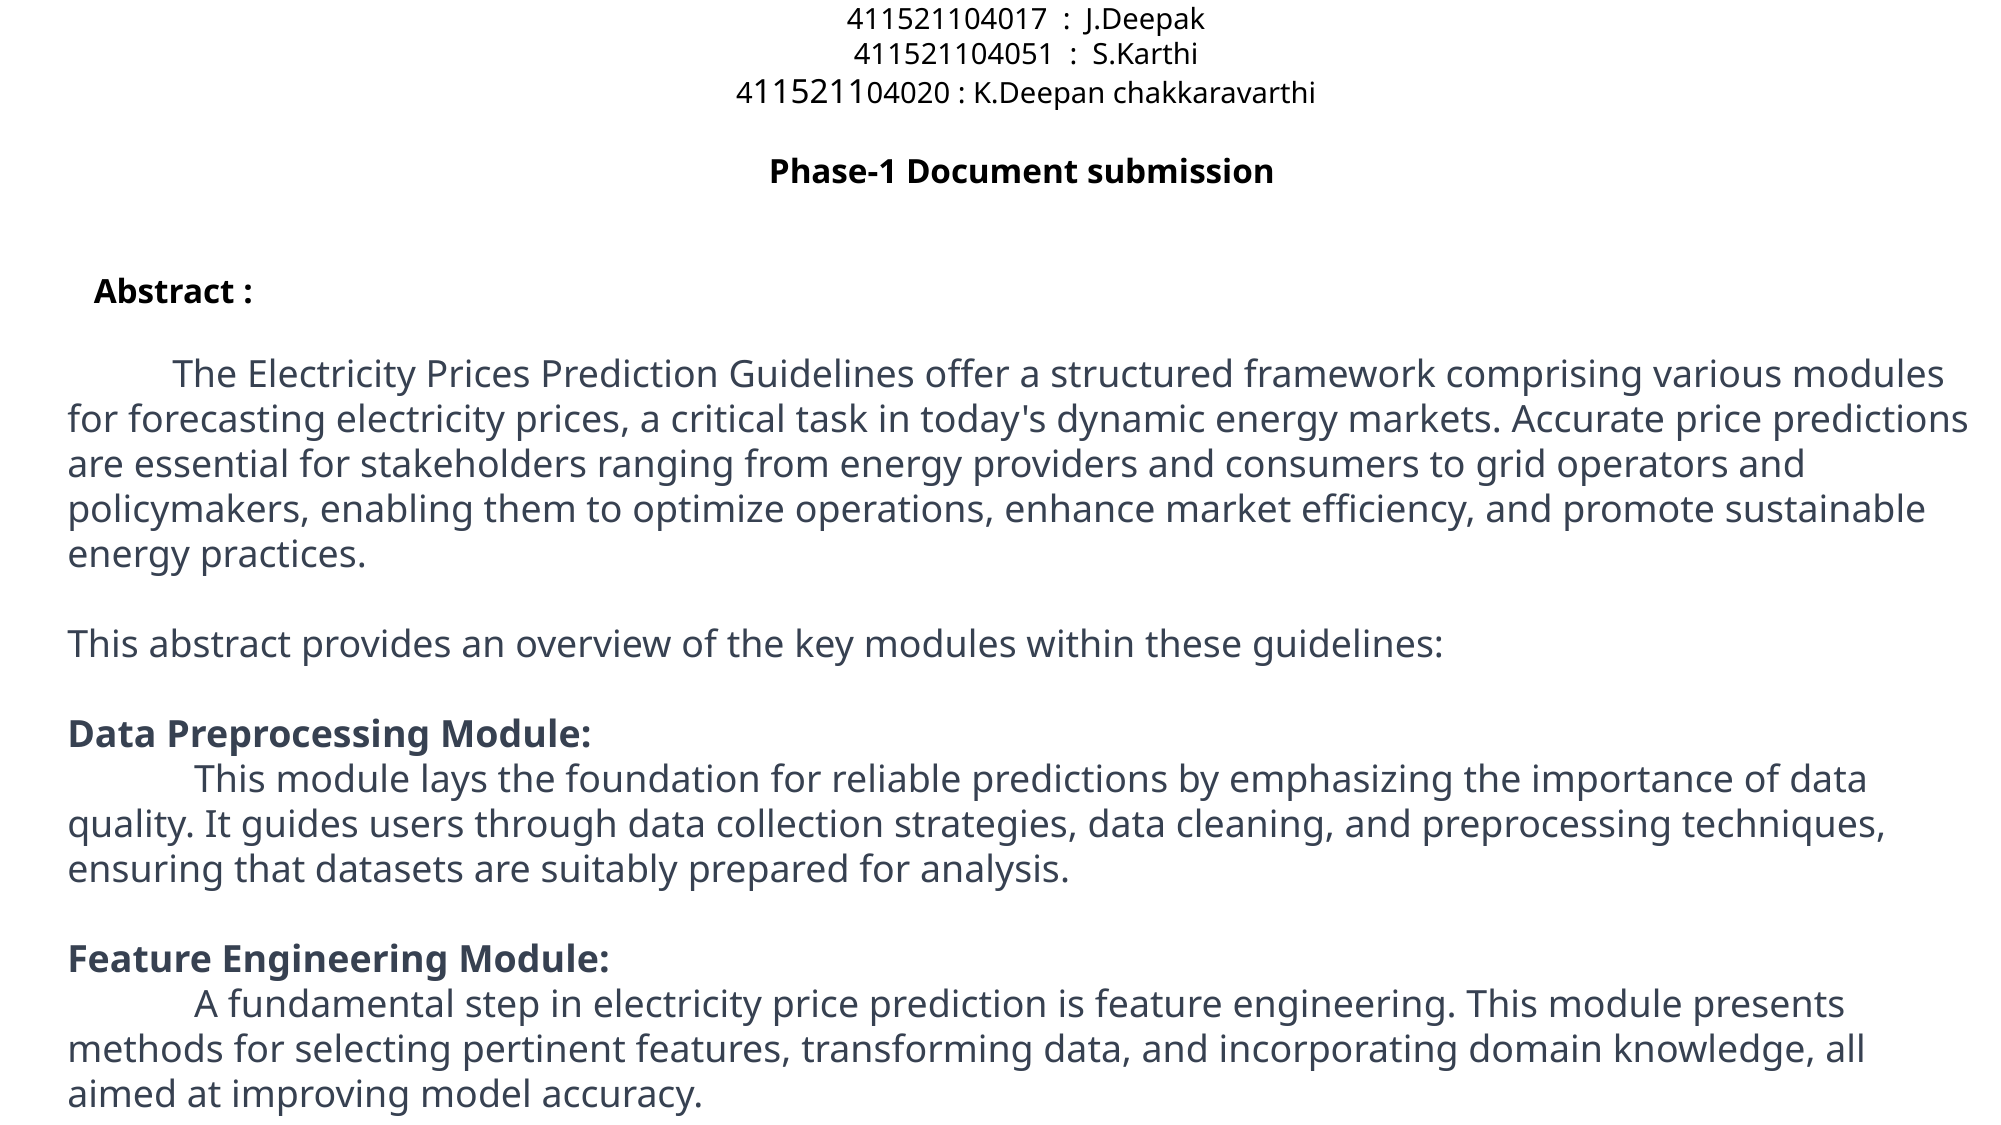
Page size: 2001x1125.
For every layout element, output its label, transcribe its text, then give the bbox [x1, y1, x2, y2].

text_box Electricity Prices Prediction Team member 411521104030 : S.Dinesh kumar 411521104017 : J.Deepak 411521104051 : S.Karthi 411521104020 : K.Deepan chakkaravarthi Phase-1 Document submission Abstract : The Electricity Prices Prediction Guidelines offer a structured framework comprising various modules for forecasting electricity prices, a critical task in today's dynamic energy markets. Accurate price predictions are essential for stakeholders ranging from energy providers and consumers to grid operators and policymakers, enabling them to optimize operations, enhance market efficiency, and promote sustainable energy practices. This abstract provides an overview of the key modules within these guidelines: Data Preprocessing Module: This module lays the foundation for reliable predictions by emphasizing the importance of data quality. It guides users through data collection strategies, data cleaning, and preprocessing techniques, ensuring that datasets are suitably prepared for analysis. Feature Engineering Module: A fundamental step in electricity price prediction is feature engineering. This module presents methods for selecting pertinent features, transforming data, and incorporating domain knowledge, all aimed at improving model accuracy. [52, 0, 2000, 1125]
